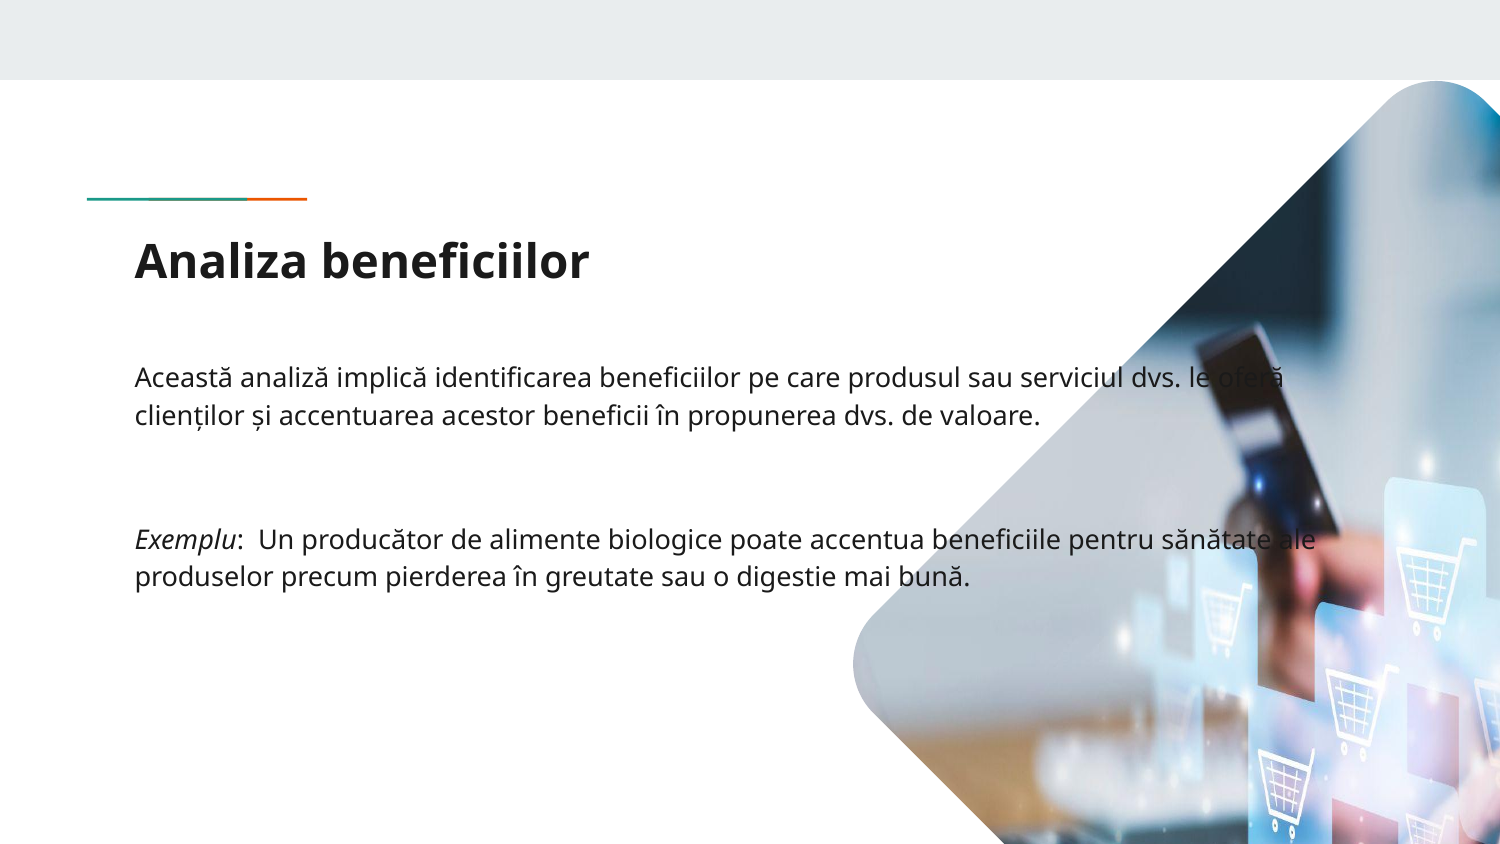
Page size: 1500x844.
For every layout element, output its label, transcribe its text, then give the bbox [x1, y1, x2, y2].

list Această analiză implică identificarea beneficiilor pe care produsul sau serviciul dvs. le oferă clienților și accentuarea acestor beneficii în propunerea dvs. de valoare. Exemplu: Un producător de alimente biologice poate accentua beneficiile pentru sănătate ale produselor precum pierderea în greutate sau o digestie mai bună. [119, 341, 847, 712]
title Analiza beneficiilor [119, 216, 847, 305]
picture [852, 80, 1500, 844]
